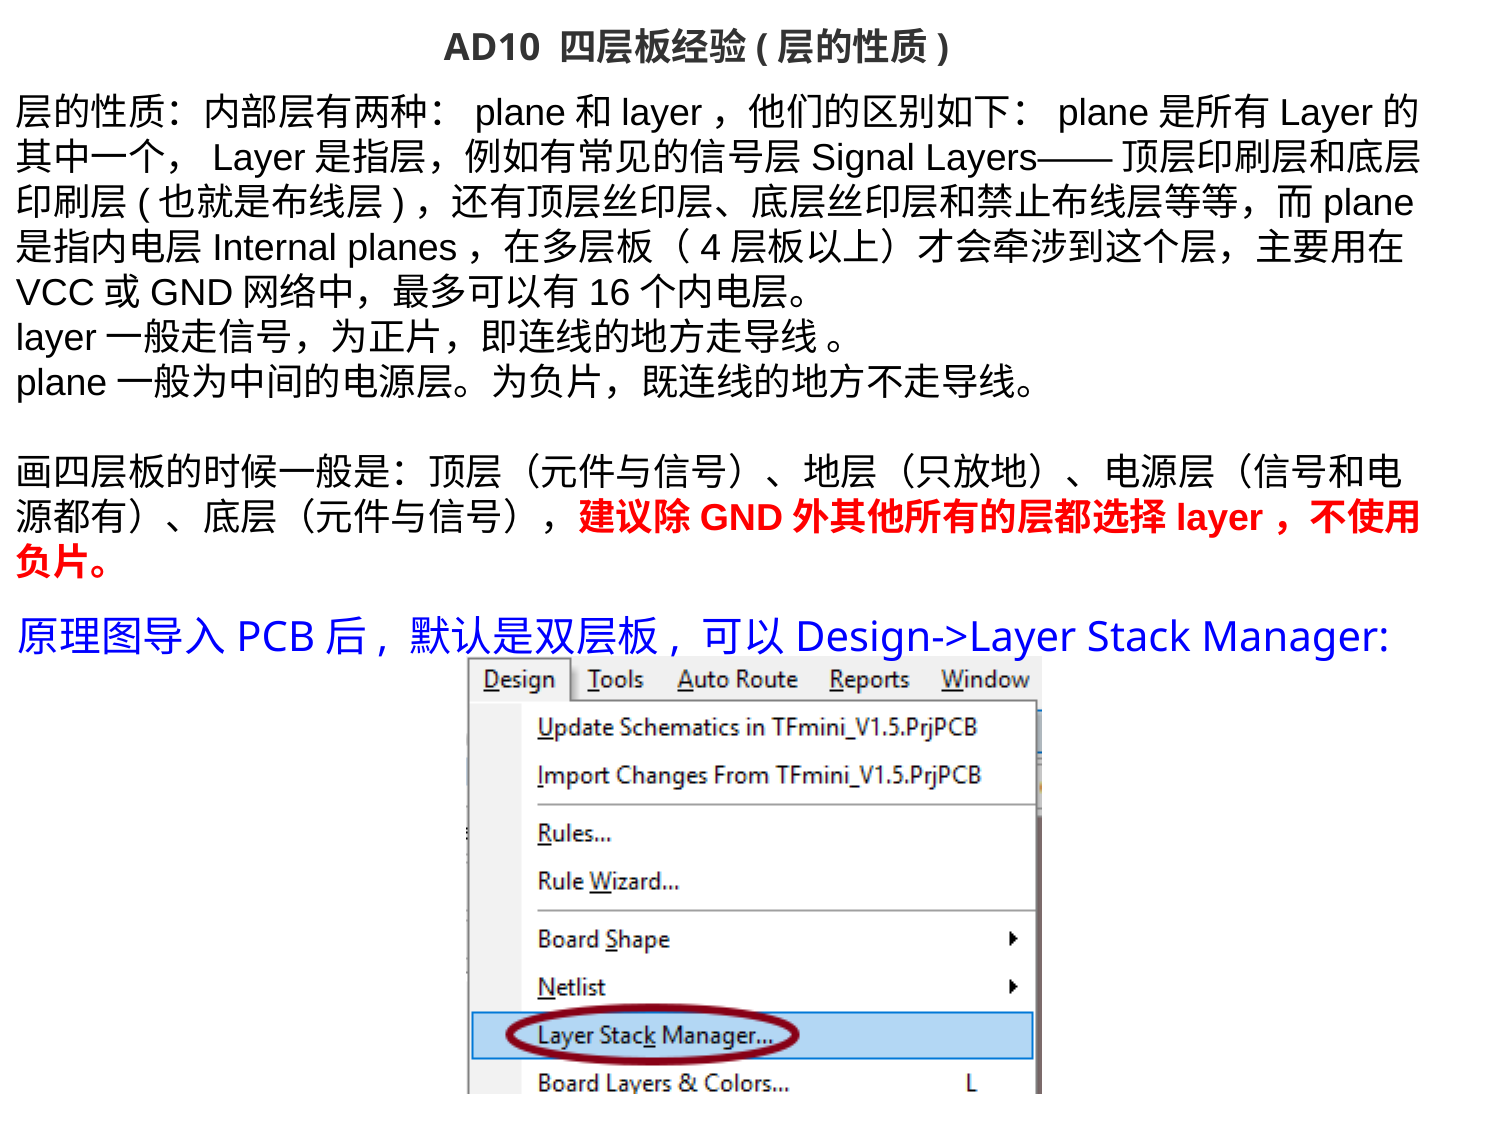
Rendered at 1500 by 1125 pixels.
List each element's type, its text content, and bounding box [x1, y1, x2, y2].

text_box 原理图导入PCB后, 默认是双层板, 可以Design->Layer Stack Manager: [2, 602, 1471, 668]
text_box 层的性质：内部层有两种：plane和layer，他们的区别如下：plane是所有Layer的其中一个，Layer是指层，例如有常见的信号层Signal Layers——顶层印刷层和底层印刷层(也就是布线层)，还有顶层丝印层、底层丝印层和禁止布线层等等，而plane是指内电层Internal planes，在多层板（4层板以上）才会牵涉到这个层，主要用在VCC或GND网络中，最多可以有16个内电层。 layer一般走信号，为正片，即连线的地方走导线 。 plane一般为中间的电源层。为负片，既连线的地方不走导线。 画四层板的时候一般是：顶层（元件与信号）、地层（只放地）、电源层（信号和电源都有）、底层（元件与信号），建议除GND外其他所有的层都选择layer，不使用负片。 [1, 80, 1443, 591]
text_box AD10 四层板经验(层的性质) [429, 15, 964, 76]
picture [466, 656, 1042, 1095]
